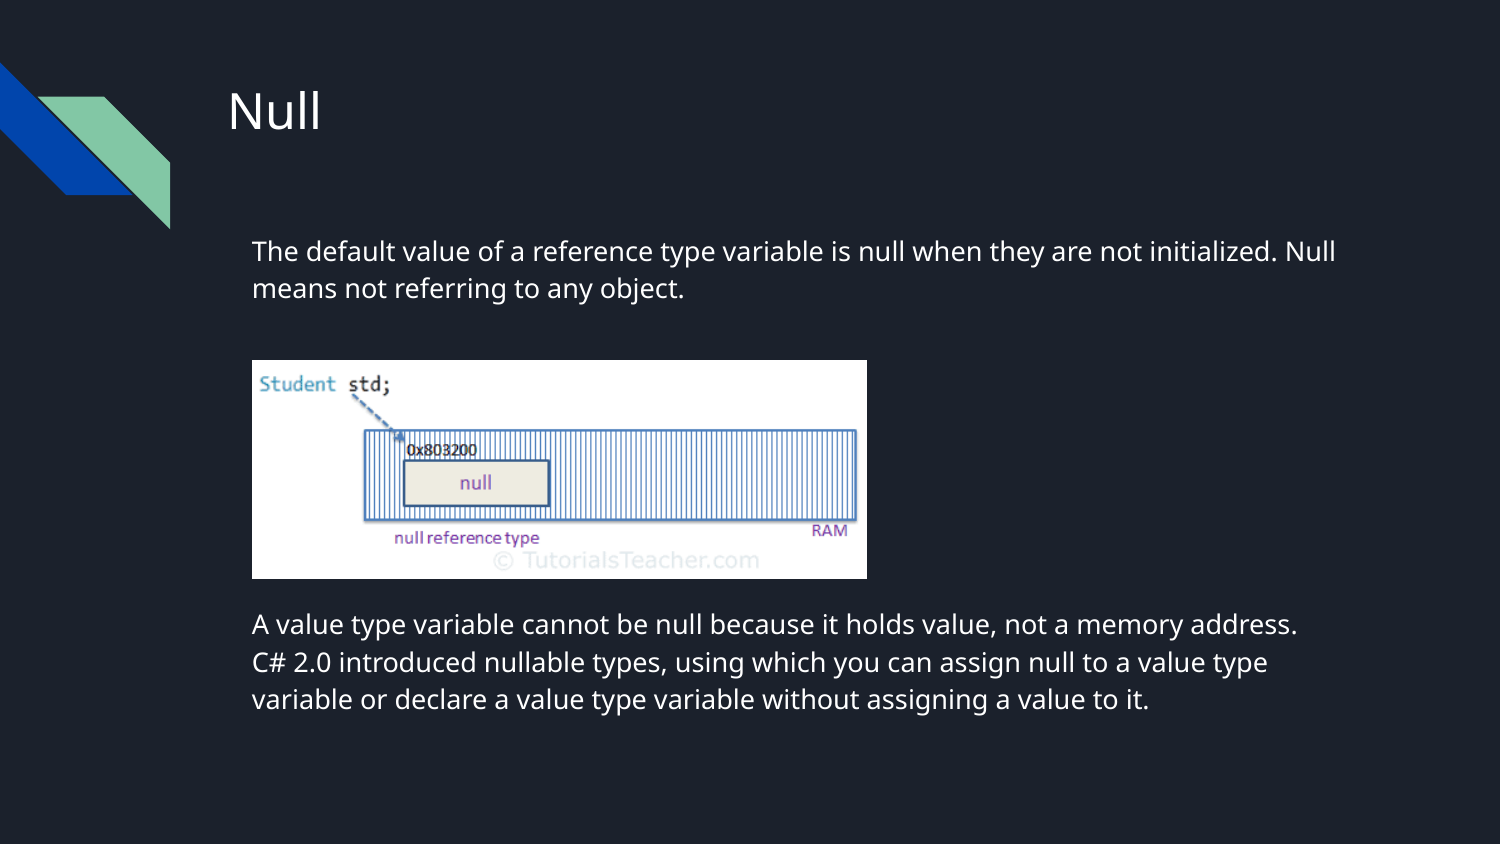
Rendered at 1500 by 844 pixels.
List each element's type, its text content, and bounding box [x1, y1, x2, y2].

picture [252, 359, 867, 579]
list The default value of a reference type variable is null when they are not initialized. Null means not referring to any object. A value type variable cannot be null because it holds value, not a memory address. C# 2.0 introduced nullable types, using which you can assign null to a value type variable or declare a value type variable without assigning a value to it. [212, 214, 1368, 780]
title Null [212, 64, 1368, 214]
